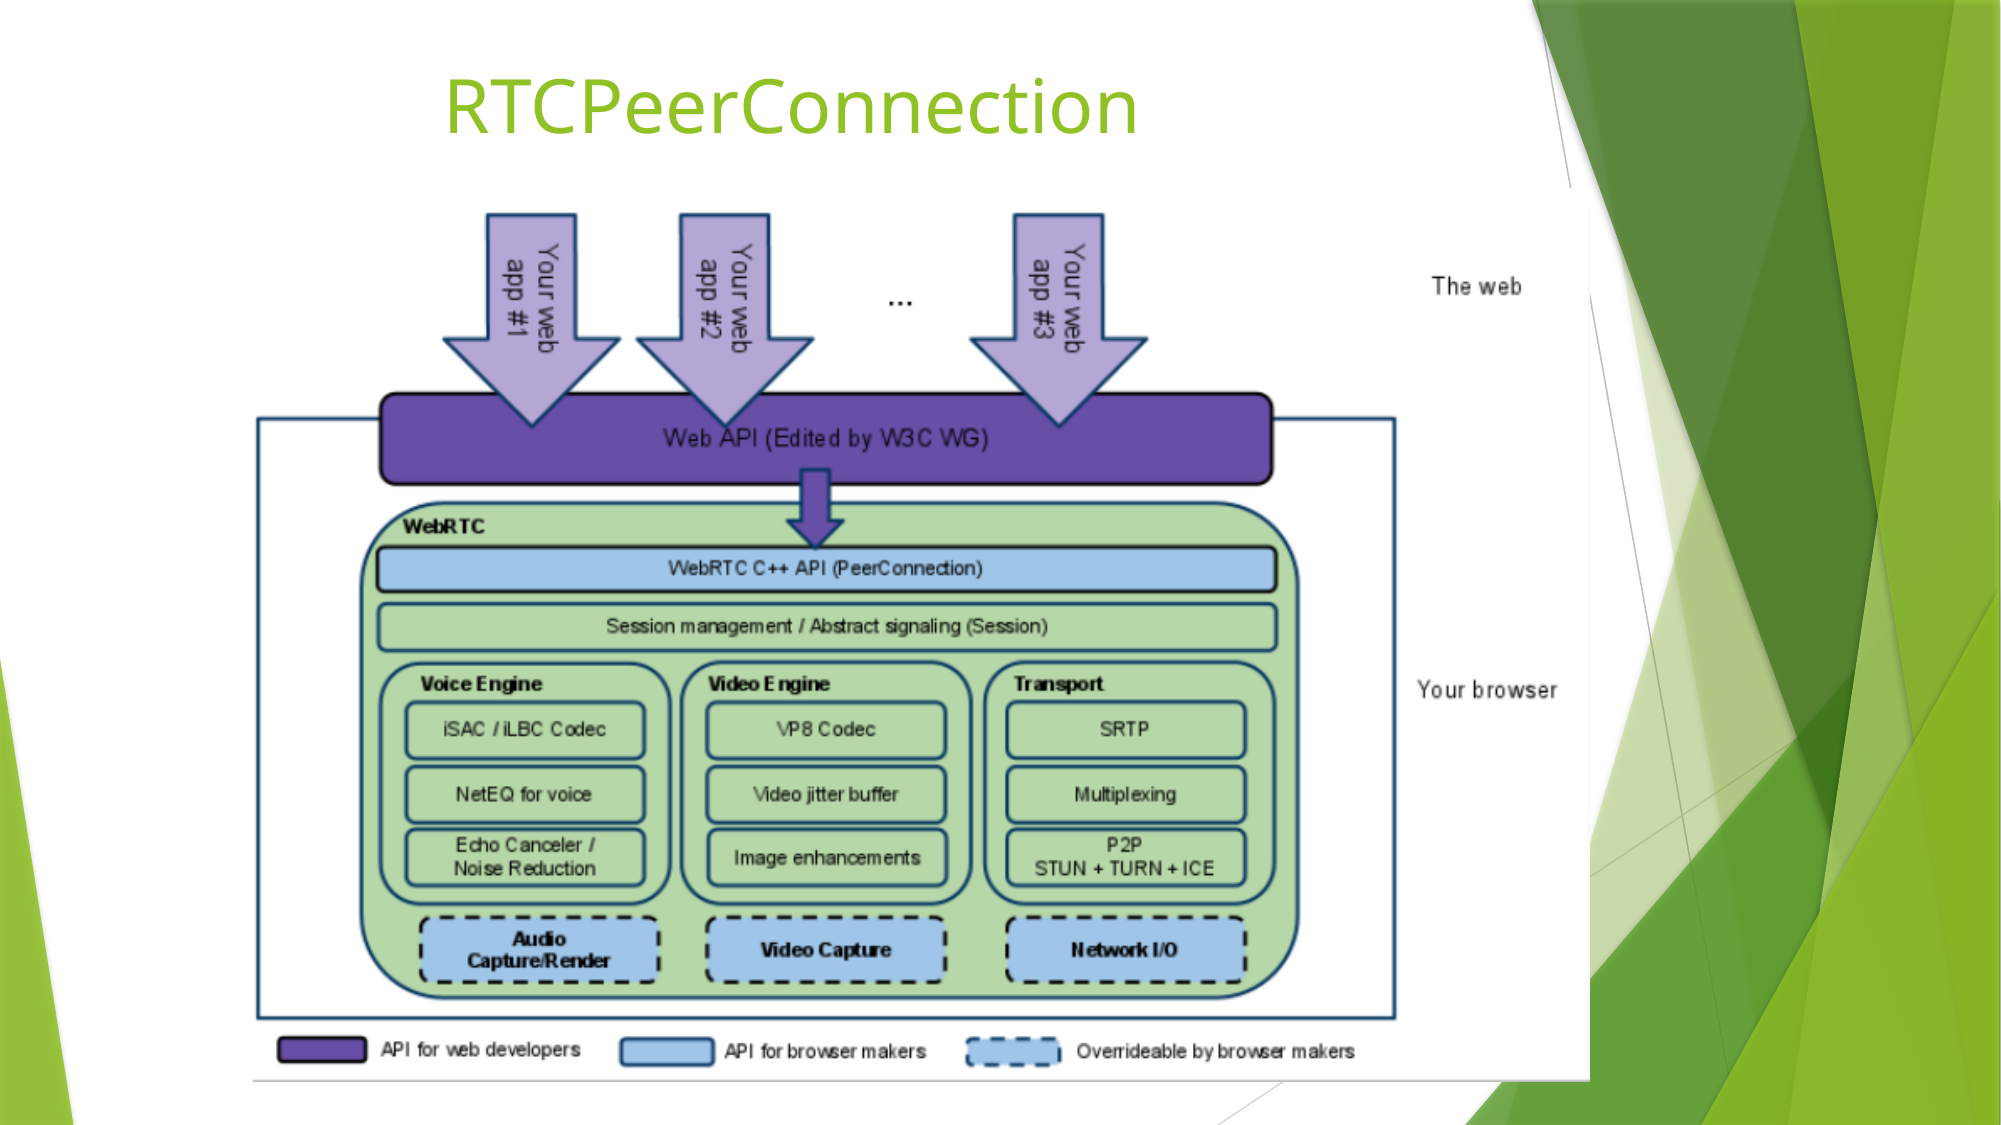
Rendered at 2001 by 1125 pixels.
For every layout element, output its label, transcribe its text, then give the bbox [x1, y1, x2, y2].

title RTCPeerConnection [97, 51, 1508, 189]
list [181, 187, 1591, 1083]
